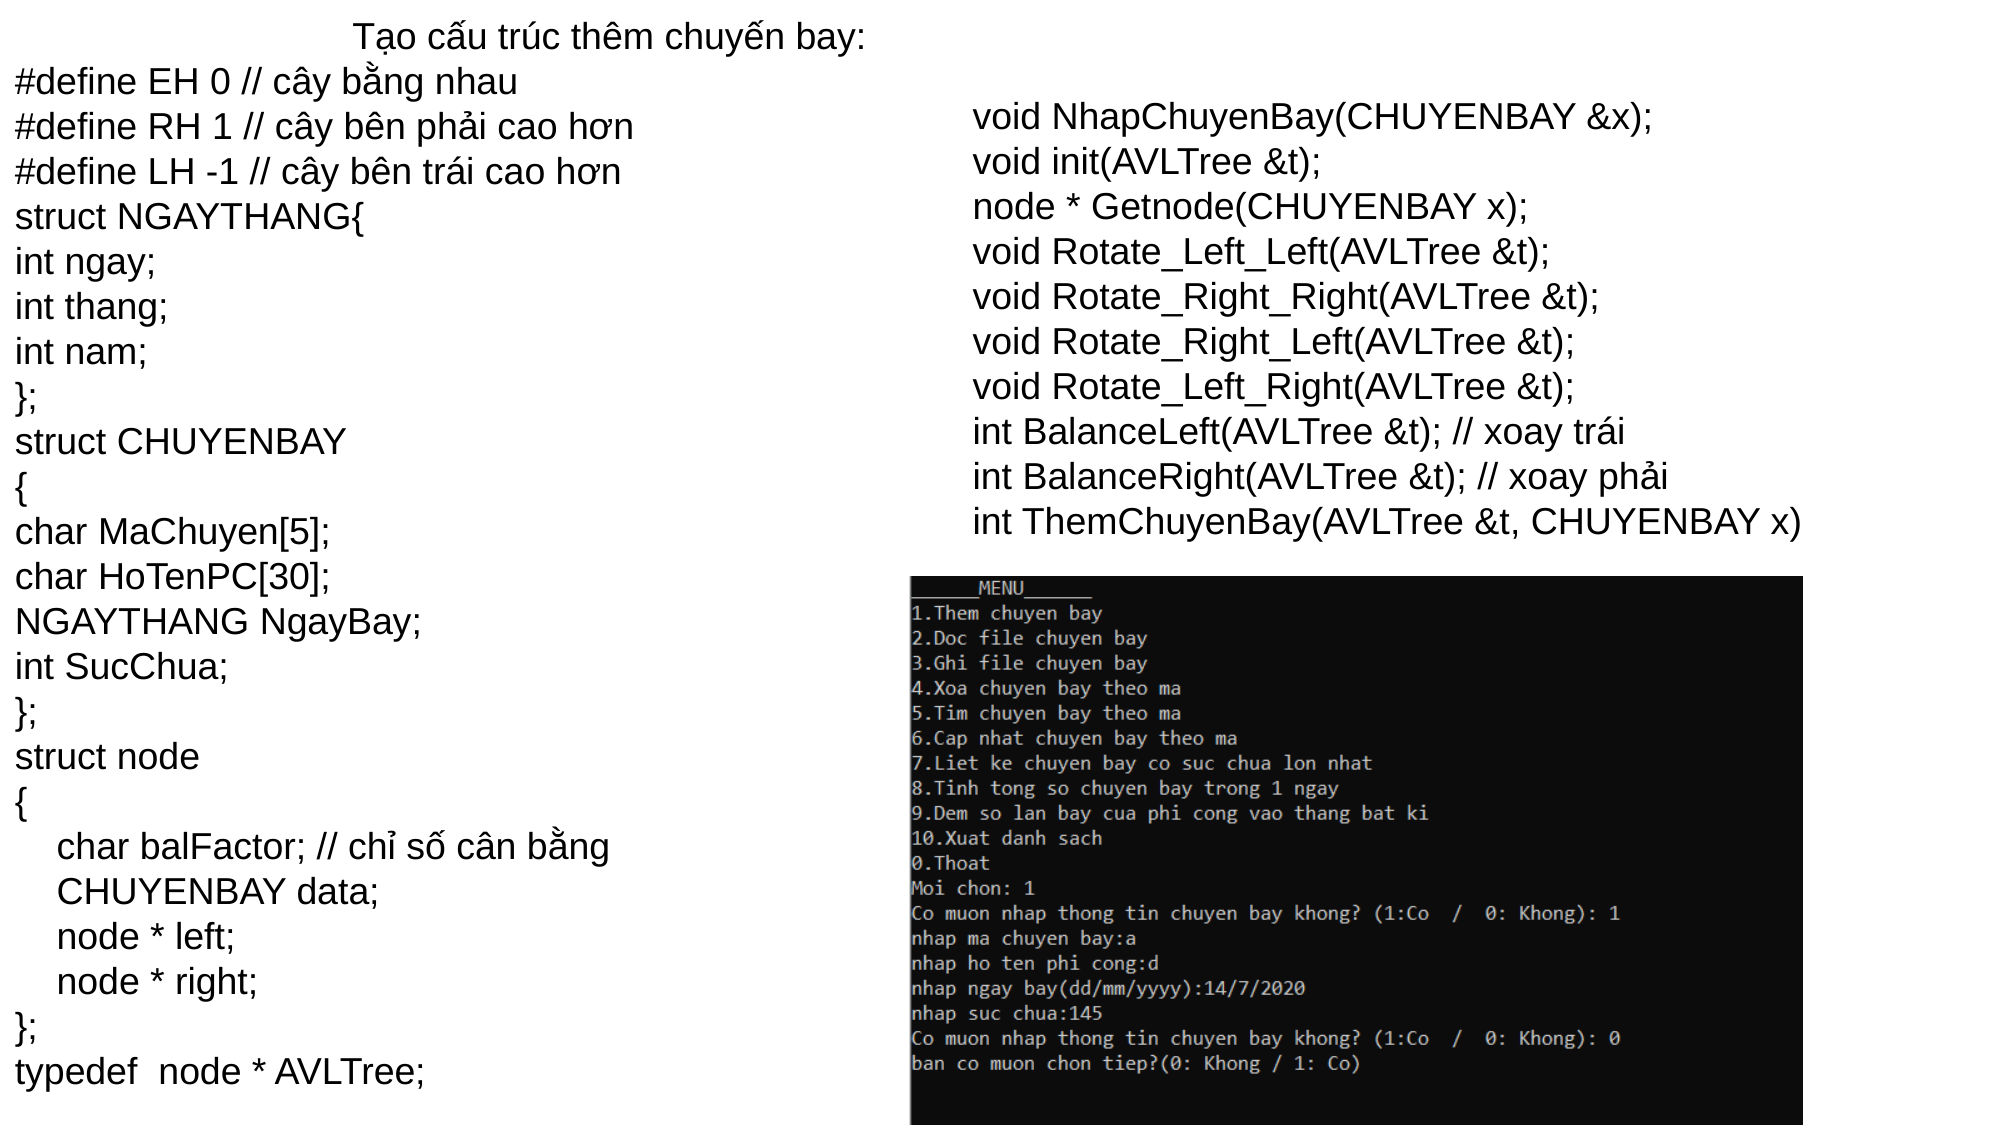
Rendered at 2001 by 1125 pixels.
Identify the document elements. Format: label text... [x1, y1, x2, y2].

text_box void NhapChuyenBay(CHUYENBAY &x); void init(AVLTree &t); node * Getnode(CHUYENBAY x); void Rotate_Left_Left(AVLTree &t); void Rotate_Right_Right(AVLTree &t); void Rotate_Right_Left(AVLTree &t); void Rotate_Left_Right(AVLTree &t); int BalanceLeft(AVLTree &t); // xoay trái int BalanceRight(AVLTree &t); // xoay phải int ThemChuyenBay(AVLTree &t, CHUYENBAY x) [957, 84, 1840, 550]
text_box Tạo cấu trúc thêm chuyến bay: #define EH 0 // cây bằng nhau #define RH 1 // cây bên phải cao hơn #define LH -1 // cây bên trái cao hơn struct NGAYTHANG{ int ngay; int thang; int nam; }; struct CHUYENBAY { char MaChuyen[5]; char HoTenPC[30]; NGAYTHANG NgayBay; int SucChua; }; struct node { char balFactor; // chỉ số cân bằng CHUYENBAY data; node * left; node * right; }; typedef node * AVLTree; [0, 0, 882, 1100]
picture [909, 576, 1803, 1125]
